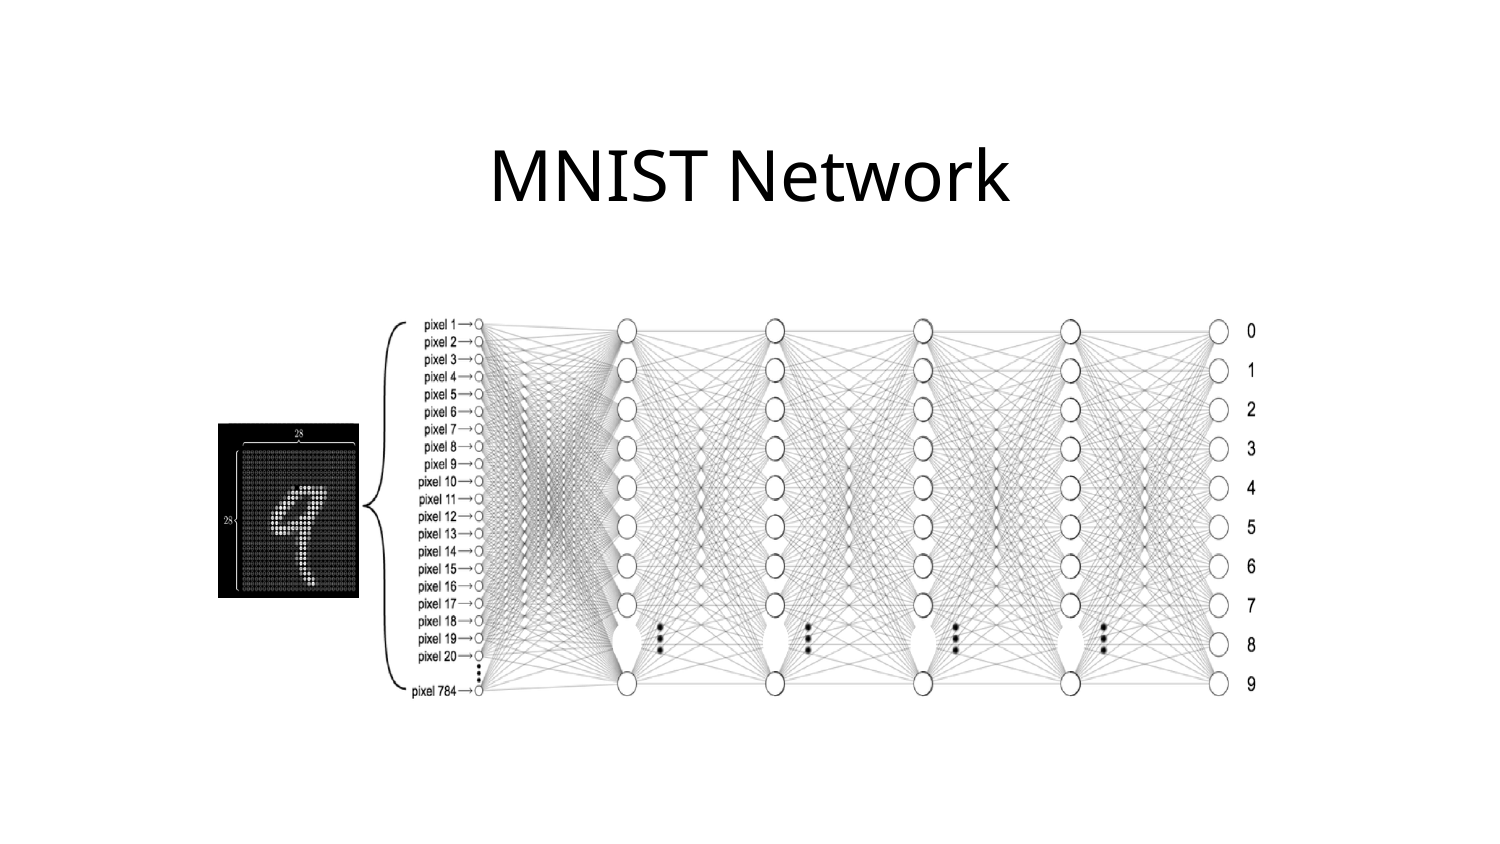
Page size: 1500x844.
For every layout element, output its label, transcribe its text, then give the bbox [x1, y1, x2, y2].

title MNIST Network [70, 94, 1430, 253]
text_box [218, 315, 1259, 706]
